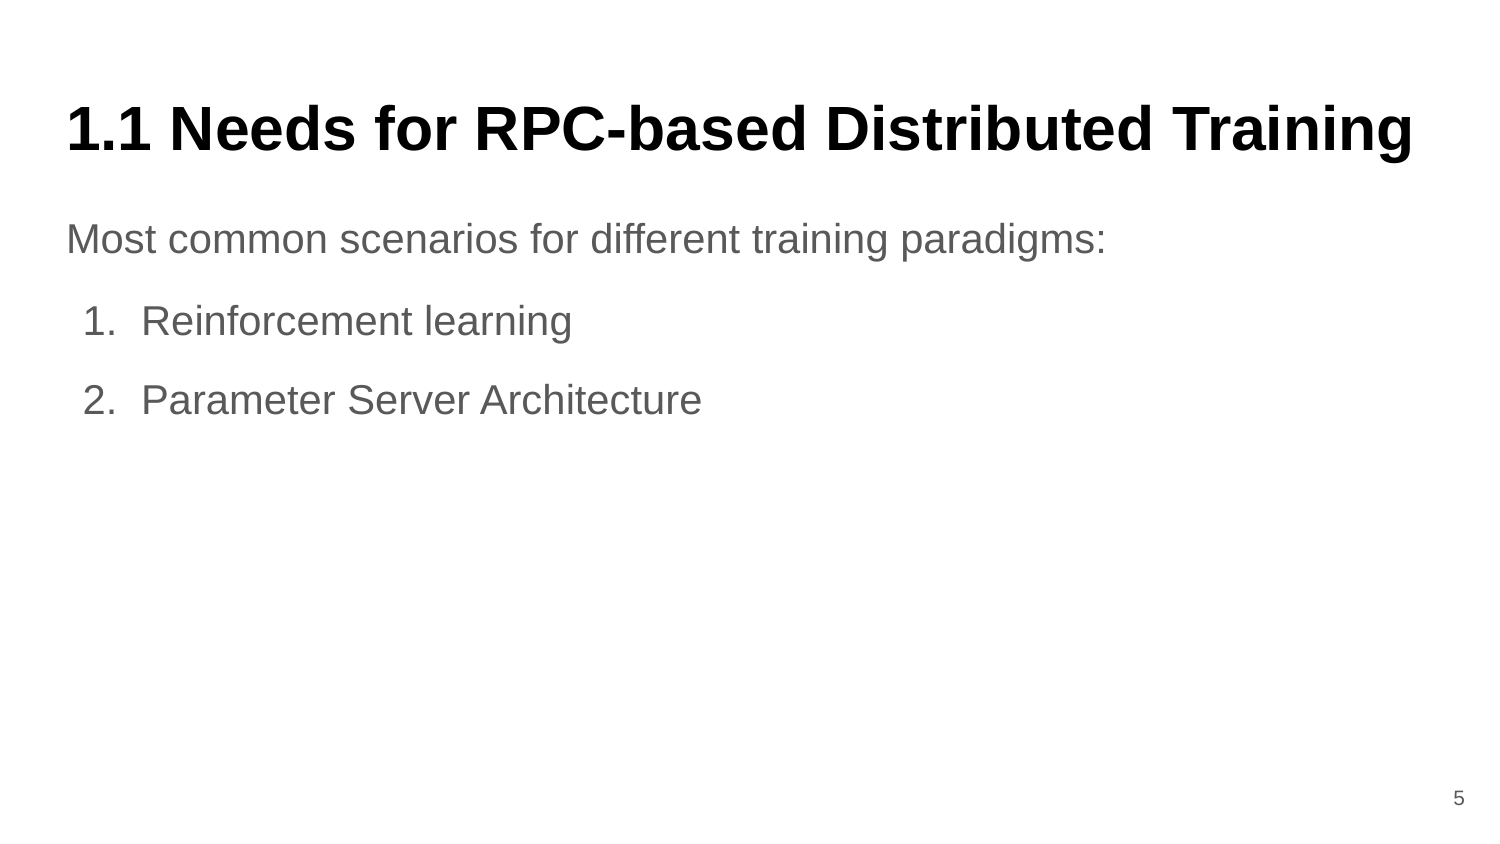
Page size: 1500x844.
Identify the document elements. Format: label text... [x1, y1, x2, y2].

slide_number ‹#› [1389, 764, 1480, 830]
list Most common scenarios for different training paradigms: Reinforcement learning Parameter Server Architecture [51, 189, 1449, 750]
title 1.1 Needs for RPC-based Distributed Training [51, 72, 1449, 167]
